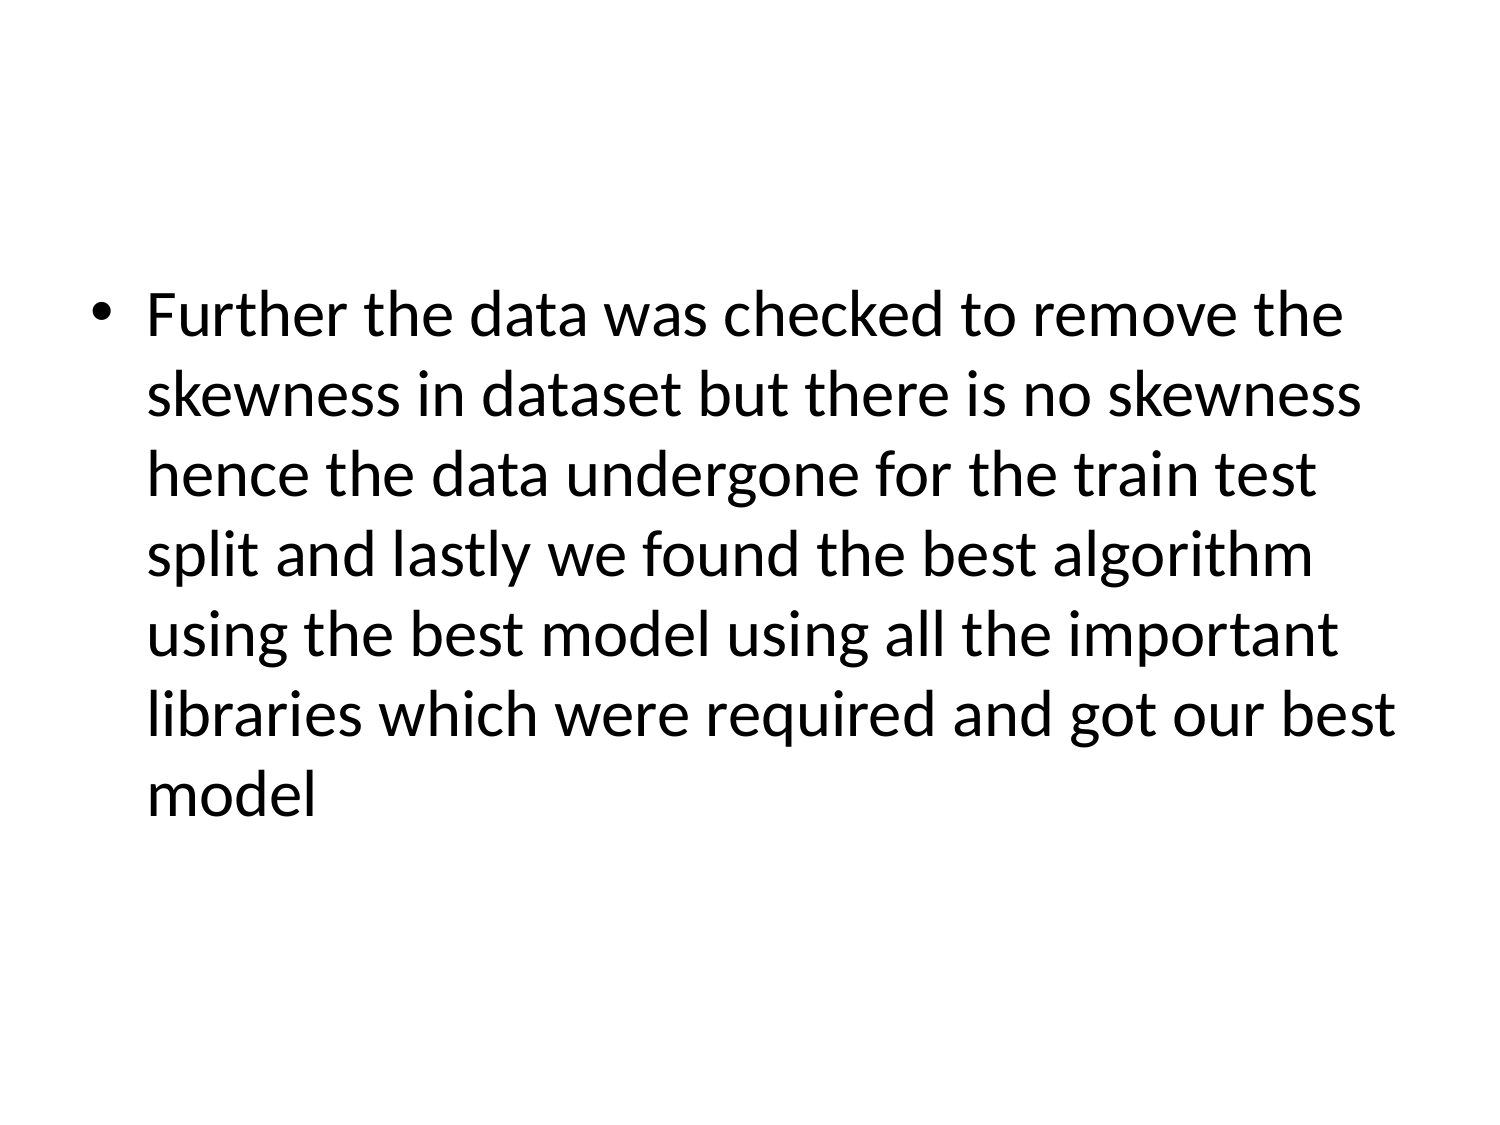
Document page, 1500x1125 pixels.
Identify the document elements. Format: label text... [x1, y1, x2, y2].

list Further the data was checked to remove the skewness in dataset but there is no skewness hence the data undergone for the train test split and lastly we found the best algorithm using the best model using all the important libraries which were required and got our best model [75, 262, 1425, 1005]
